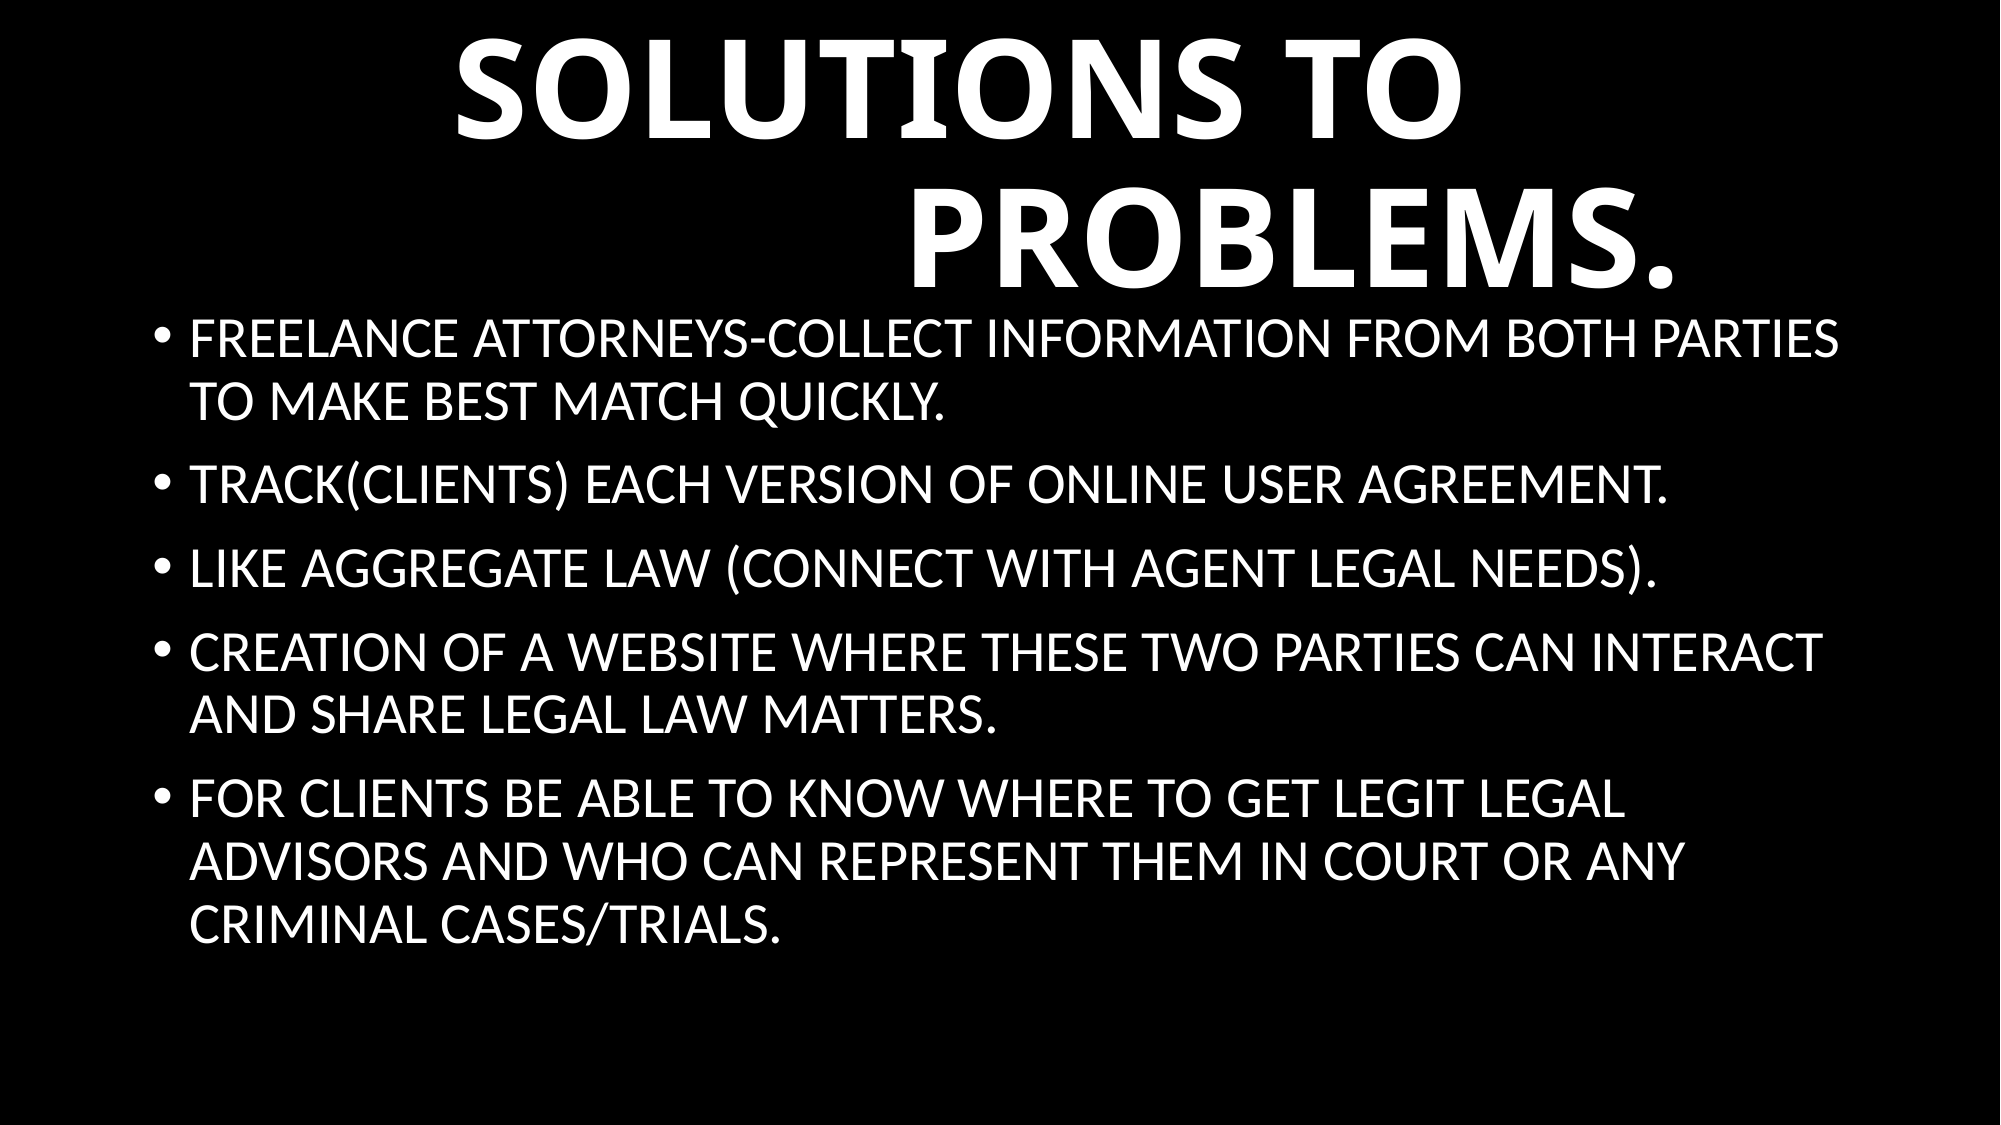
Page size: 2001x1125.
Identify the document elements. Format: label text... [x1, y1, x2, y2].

title SOLUTIONS TO PROBLEMS. [137, 59, 1863, 278]
list FREELANCE ATTORNEYS-COLLECT INFORMATION FROM BOTH PARTIES TO MAKE BEST MATCH QUICKLY. TRACK(CLIENTS) EACH VERSION OF ONLINE USER AGREEMENT. LIKE AGGREGATE LAW (CONNECT WITH AGENT LEGAL NEEDS). CREATION OF A WEBSITE WHERE THESE TWO PARTIES CAN INTERACT AND SHARE LEGAL LAW MATTERS. FOR CLIENTS BE ABLE TO KNOW WHERE TO GET LEGIT LEGAL ADVISORS AND WHO CAN REPRESENT THEM IN COURT OR ANY CRIMINAL CASES/TRIALS. [137, 299, 1863, 1014]
